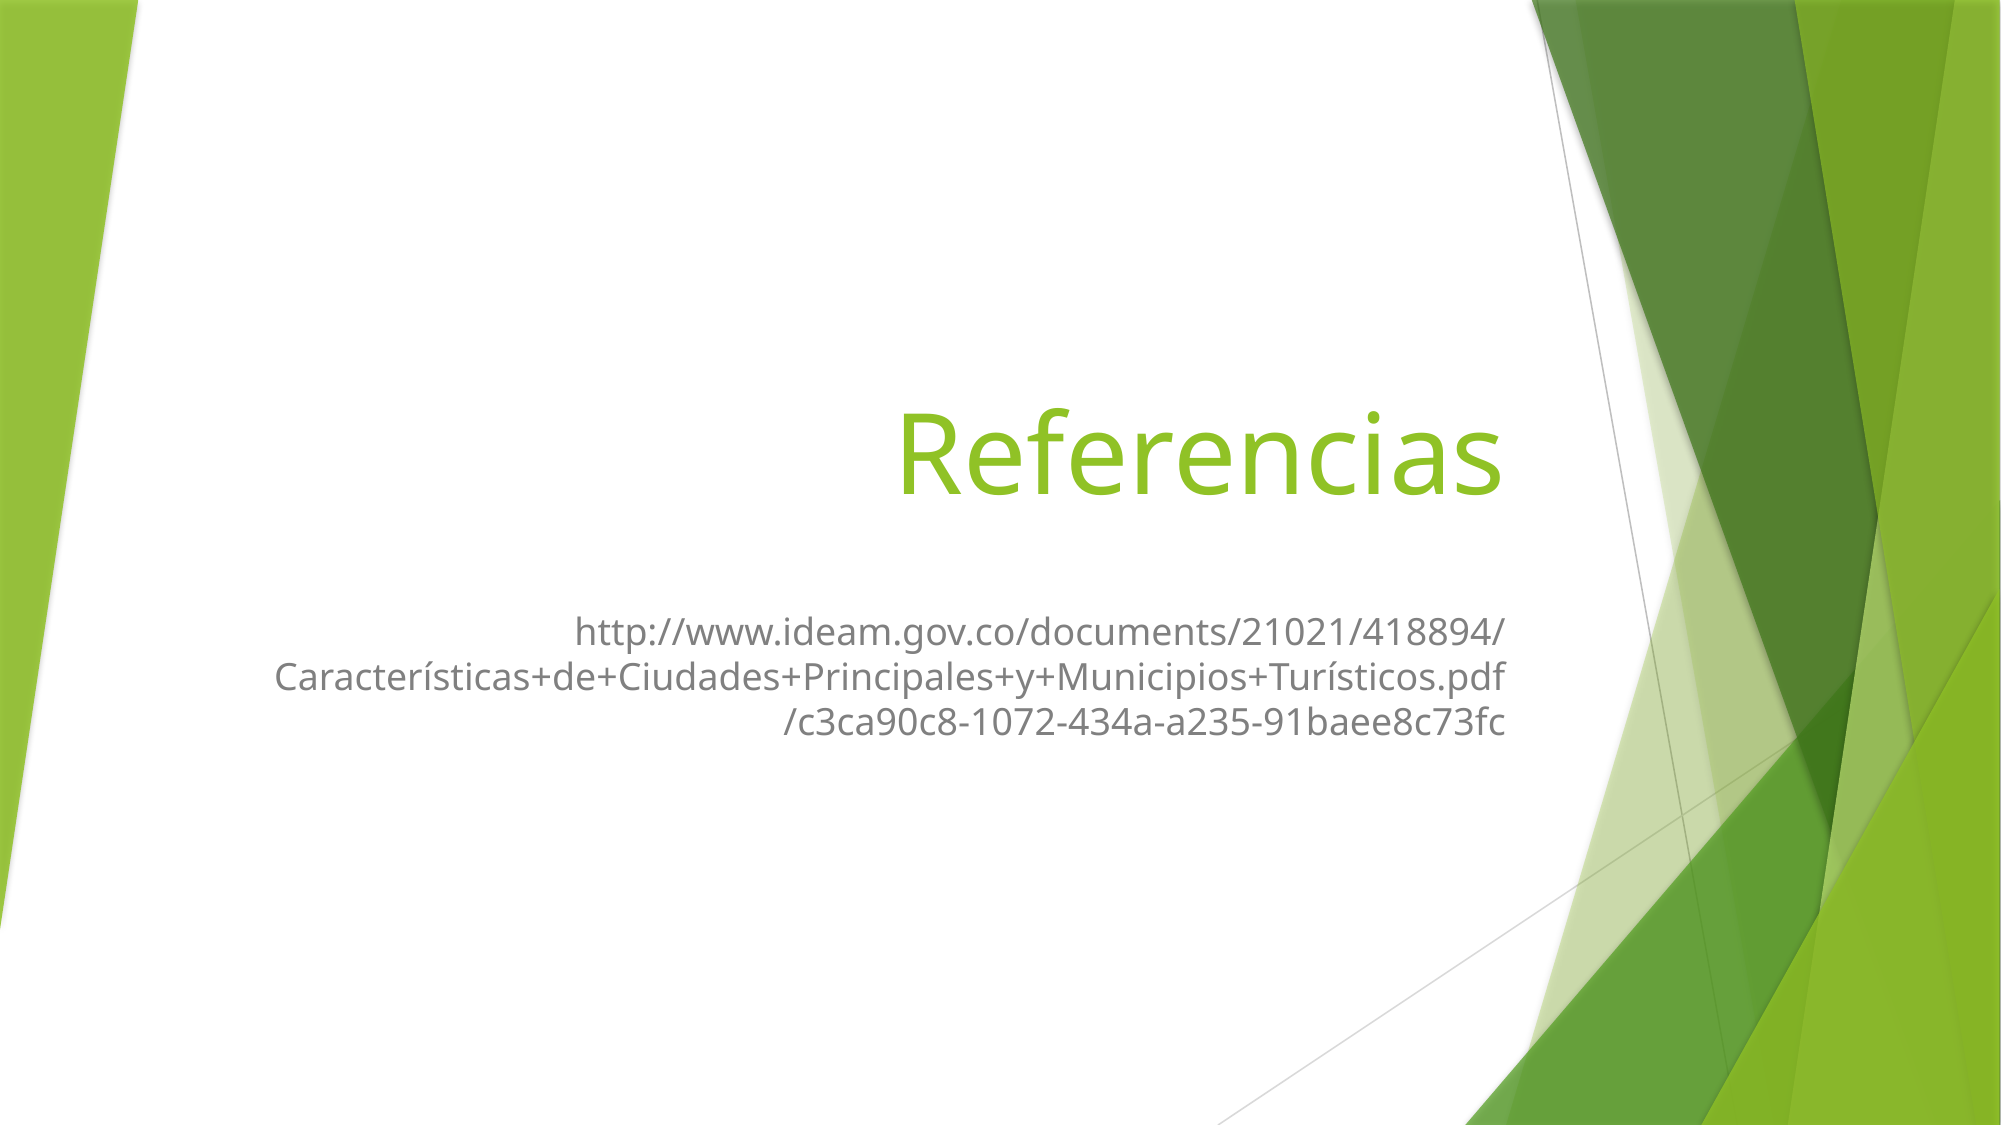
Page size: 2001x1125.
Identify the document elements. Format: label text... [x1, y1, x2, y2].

subtitle http://www.ideam.gov.co/documents/21021/418894/Características+de+Ciudades+Principales+y+Municipios+Turísticos.pdf/c3ca90c8-1072-434a-a235-91baee8c73fc [247, 600, 1522, 781]
title Referencias [247, 254, 1522, 525]
